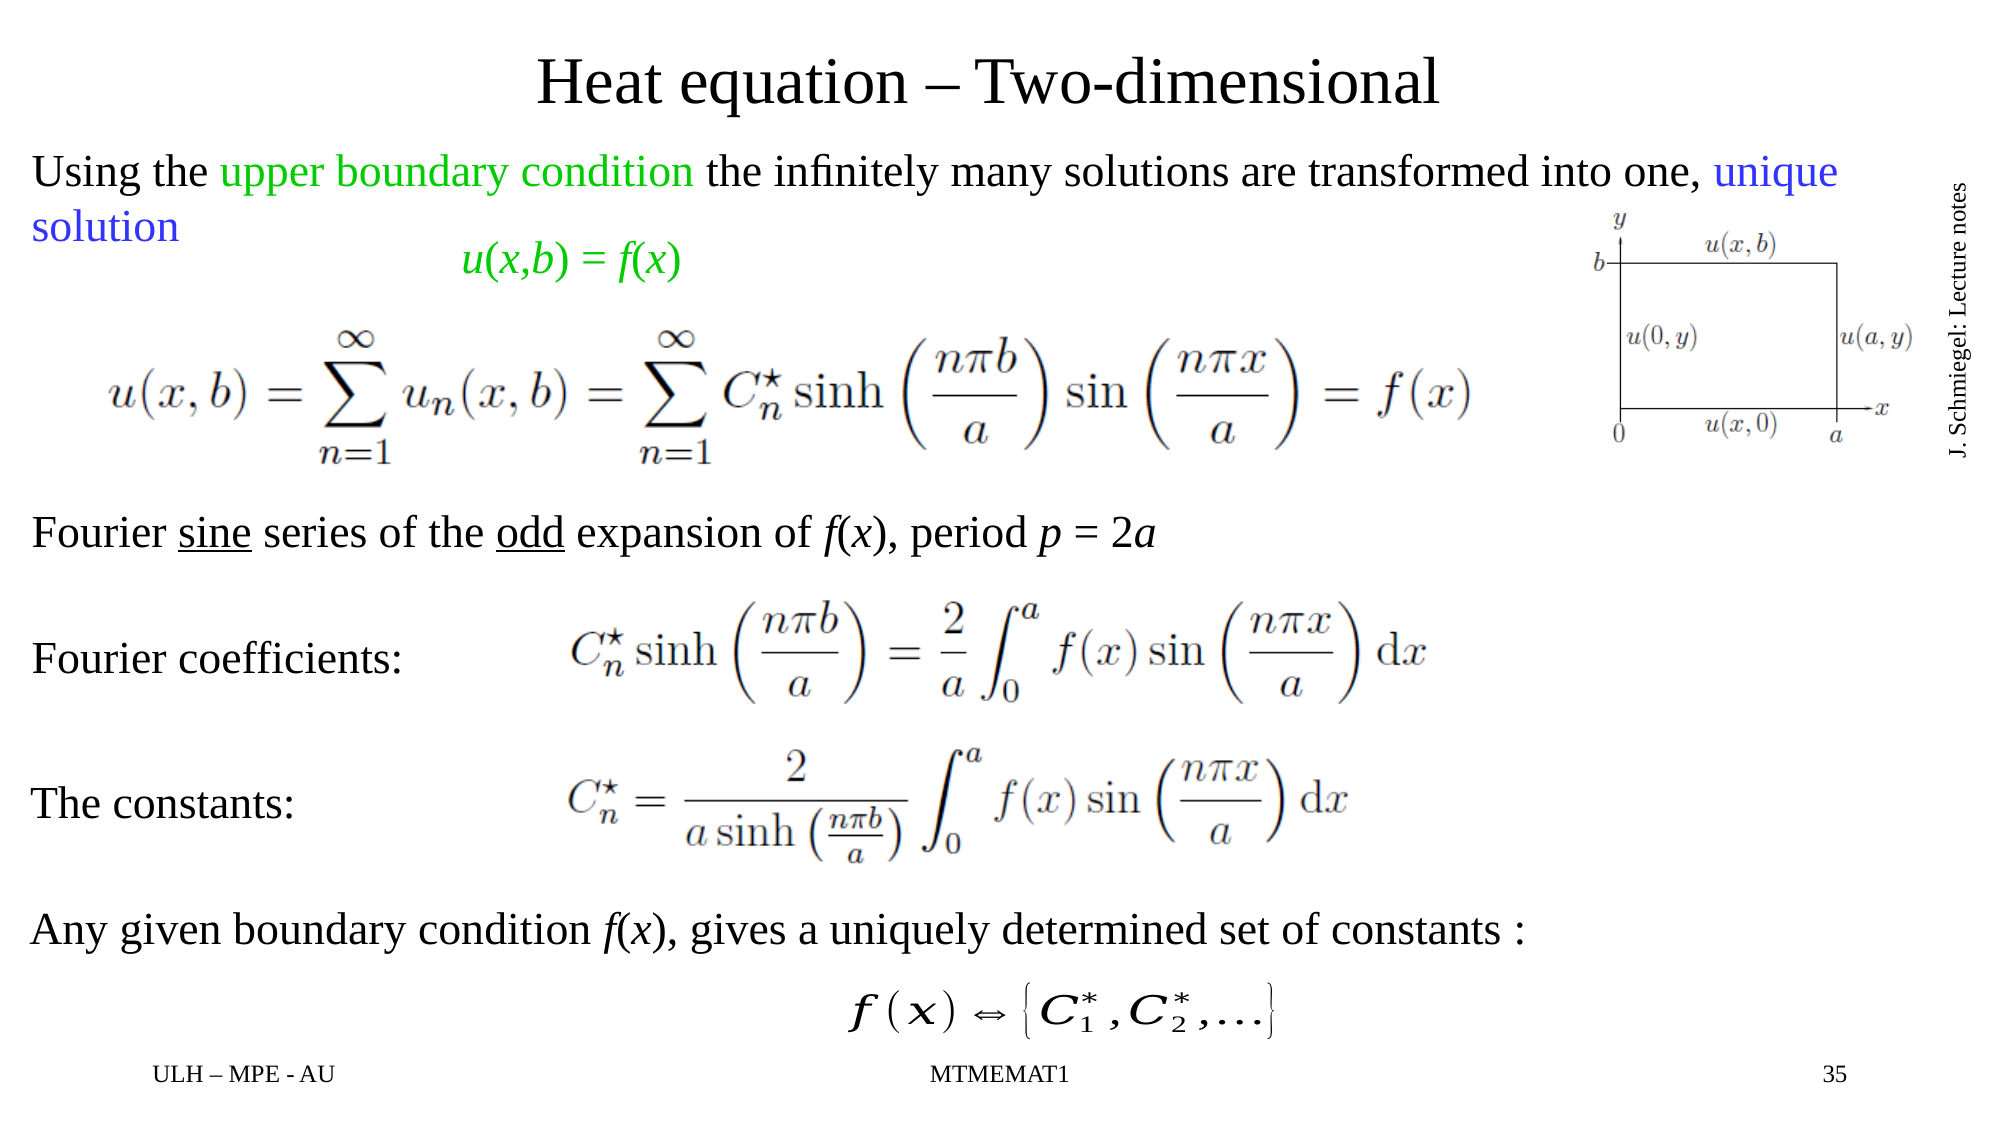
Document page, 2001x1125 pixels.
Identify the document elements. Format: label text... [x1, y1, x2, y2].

text_box Fourier sine series of the odd expansion of f(x), period p = 2a [16, 493, 1873, 564]
footer MTMEMAT1 [662, 1042, 1338, 1103]
text_box u(x,b) = f(x) [446, 220, 697, 290]
text_box Fourier coefficients: [16, 620, 430, 691]
text_box J. Schmiegel: Lecture notes [1933, 143, 1978, 474]
slide_number ULH – MPE - AU [137, 1042, 588, 1103]
slide_number 35 [1412, 1042, 1863, 1103]
picture [540, 586, 1440, 714]
picture [1566, 206, 1934, 453]
picture [558, 745, 1365, 876]
title Heat equation – Two-dimensional [46, 19, 1934, 144]
text_box The constants: [15, 765, 429, 836]
picture [92, 315, 1494, 472]
text_box Using the upper boundary condition the inﬁnitely many solutions are transformed into one, unique solution [16, 133, 1907, 258]
